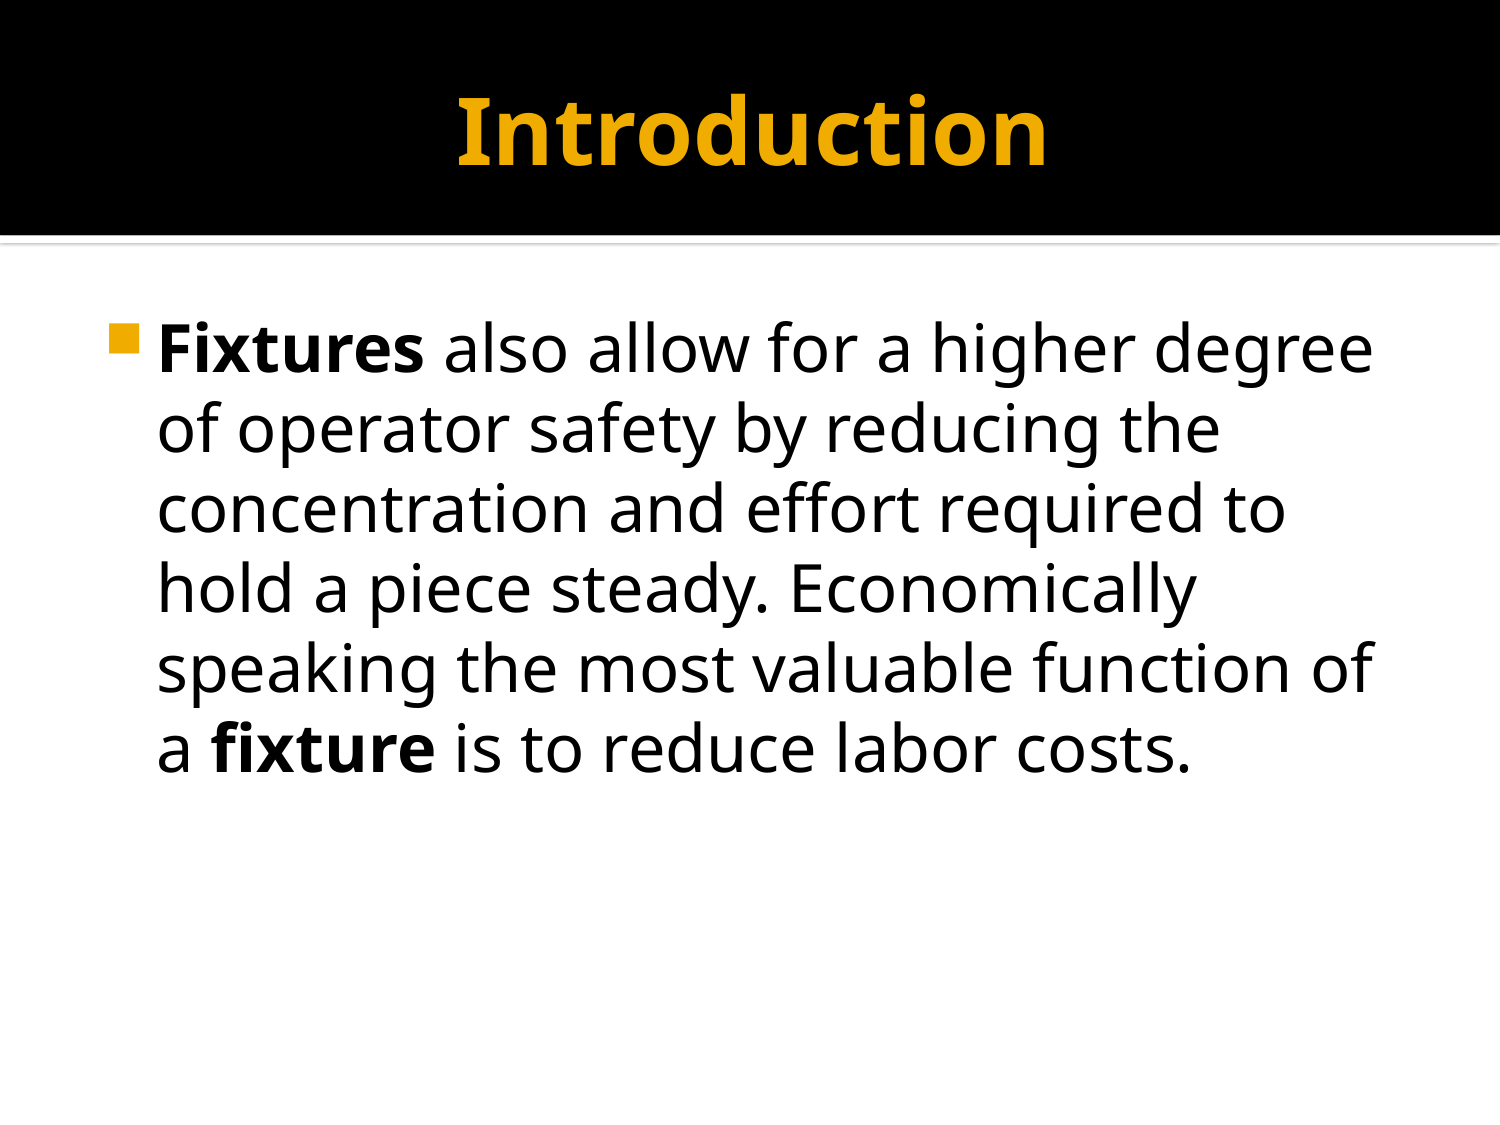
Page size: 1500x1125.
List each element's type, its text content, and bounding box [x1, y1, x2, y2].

list Fixtures also allow for a higher degree of operator safety by reducing the concentration and effort required to hold a piece steady. Economically speaking the most valuable function of a fixture is to reduce labor costs. [75, 291, 1425, 1050]
title Introduction [75, 25, 1425, 231]
